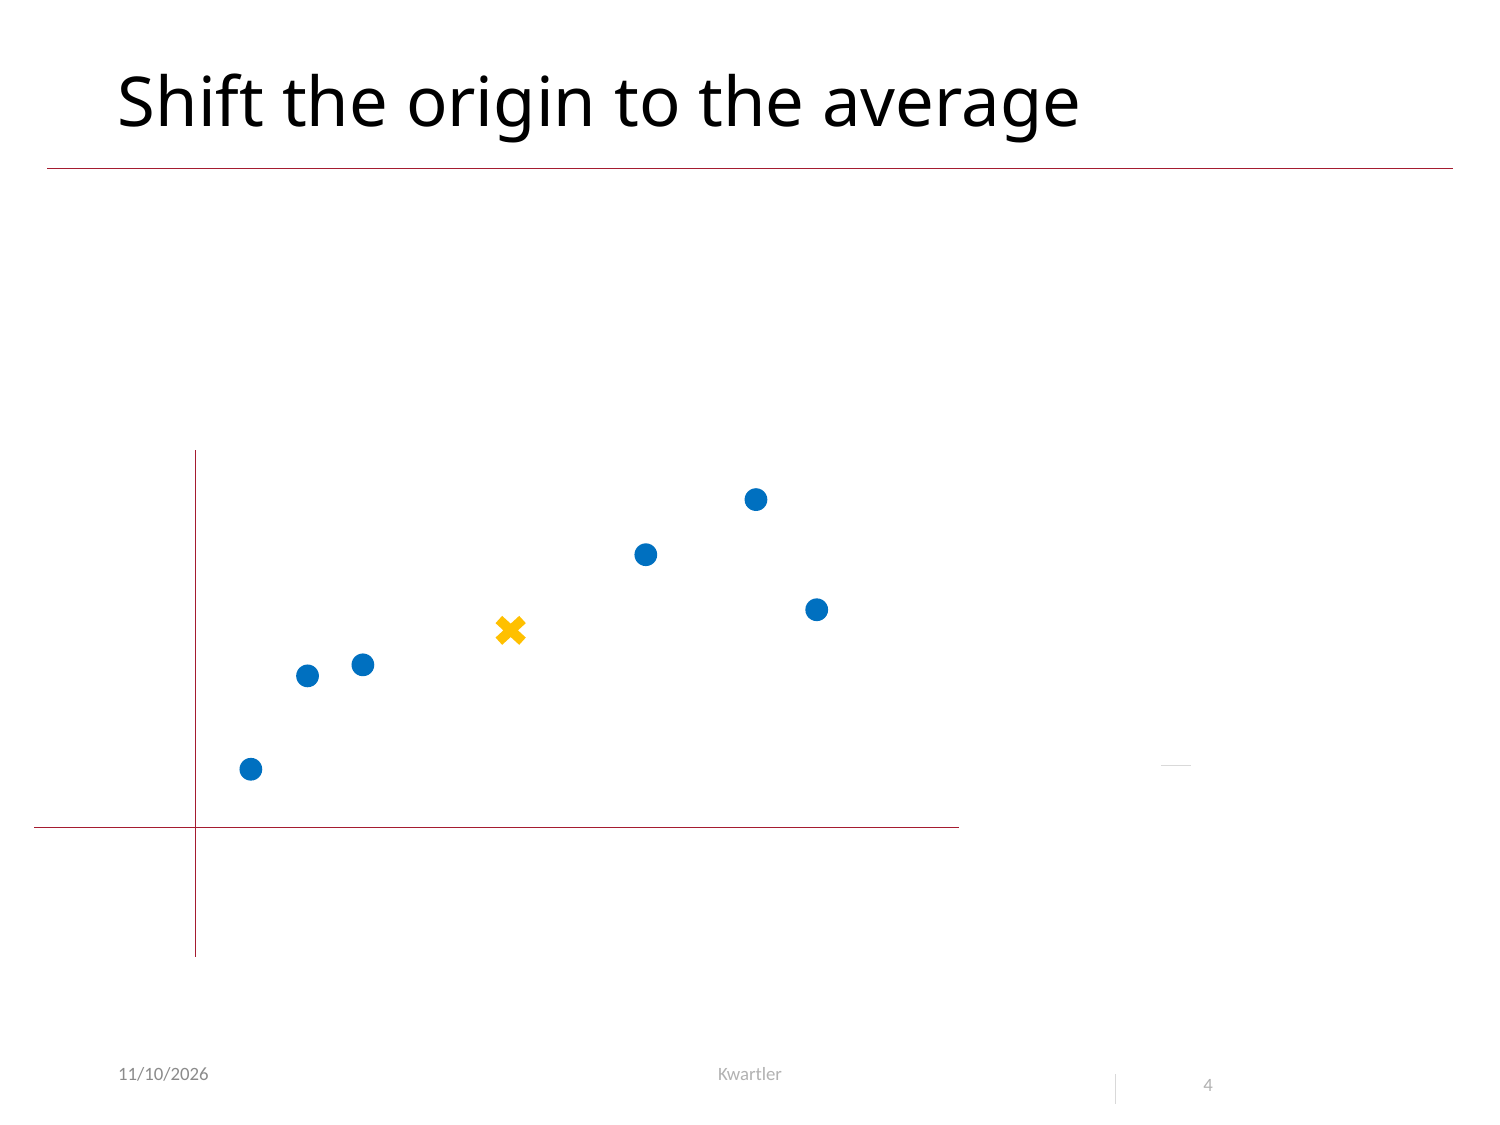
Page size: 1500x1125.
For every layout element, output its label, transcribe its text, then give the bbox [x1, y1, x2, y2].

title Shift the origin to the average [103, 59, 1397, 157]
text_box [34, 449, 959, 957]
footer Kwartler [496, 1042, 1004, 1103]
slide_number 4 [1188, 1042, 1330, 1103]
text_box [239, 488, 829, 781]
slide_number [103, 1042, 441, 1103]
